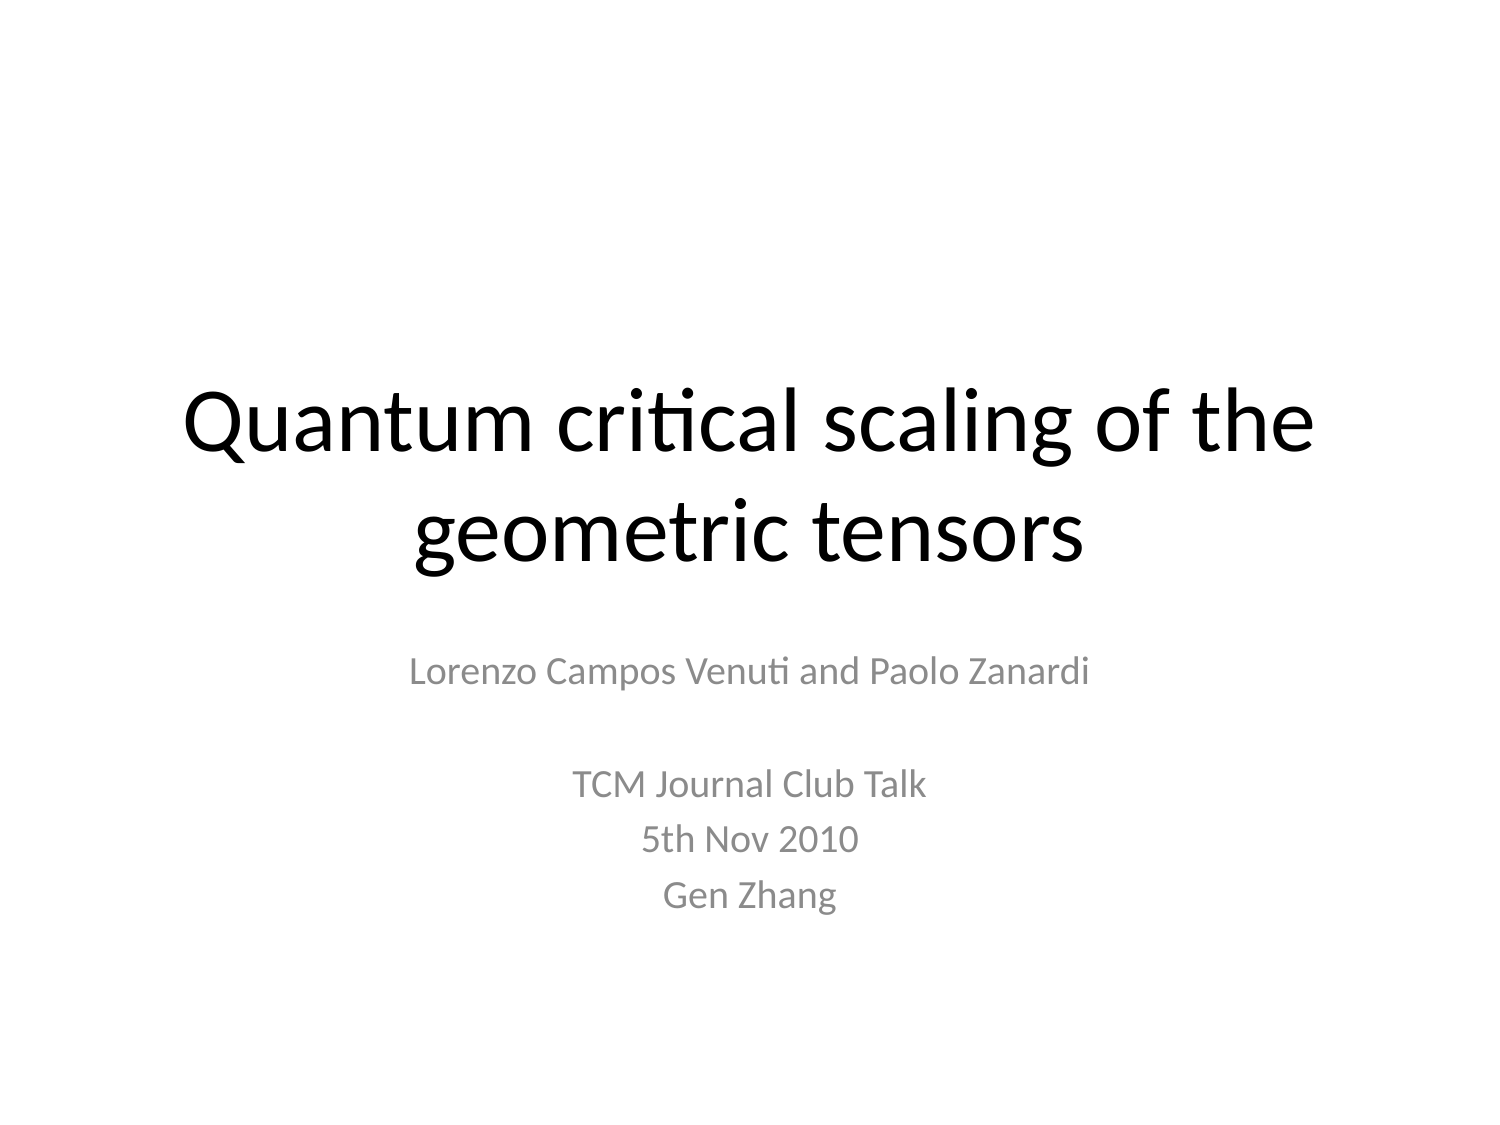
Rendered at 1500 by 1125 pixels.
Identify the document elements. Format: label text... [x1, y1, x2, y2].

title Quantum critical scaling of the geometric tensors [112, 349, 1388, 591]
subtitle Lorenzo Campos Venuti and Paolo Zanardi TCM Journal Club Talk 5th Nov 2010 Gen Zhang [225, 637, 1275, 925]
